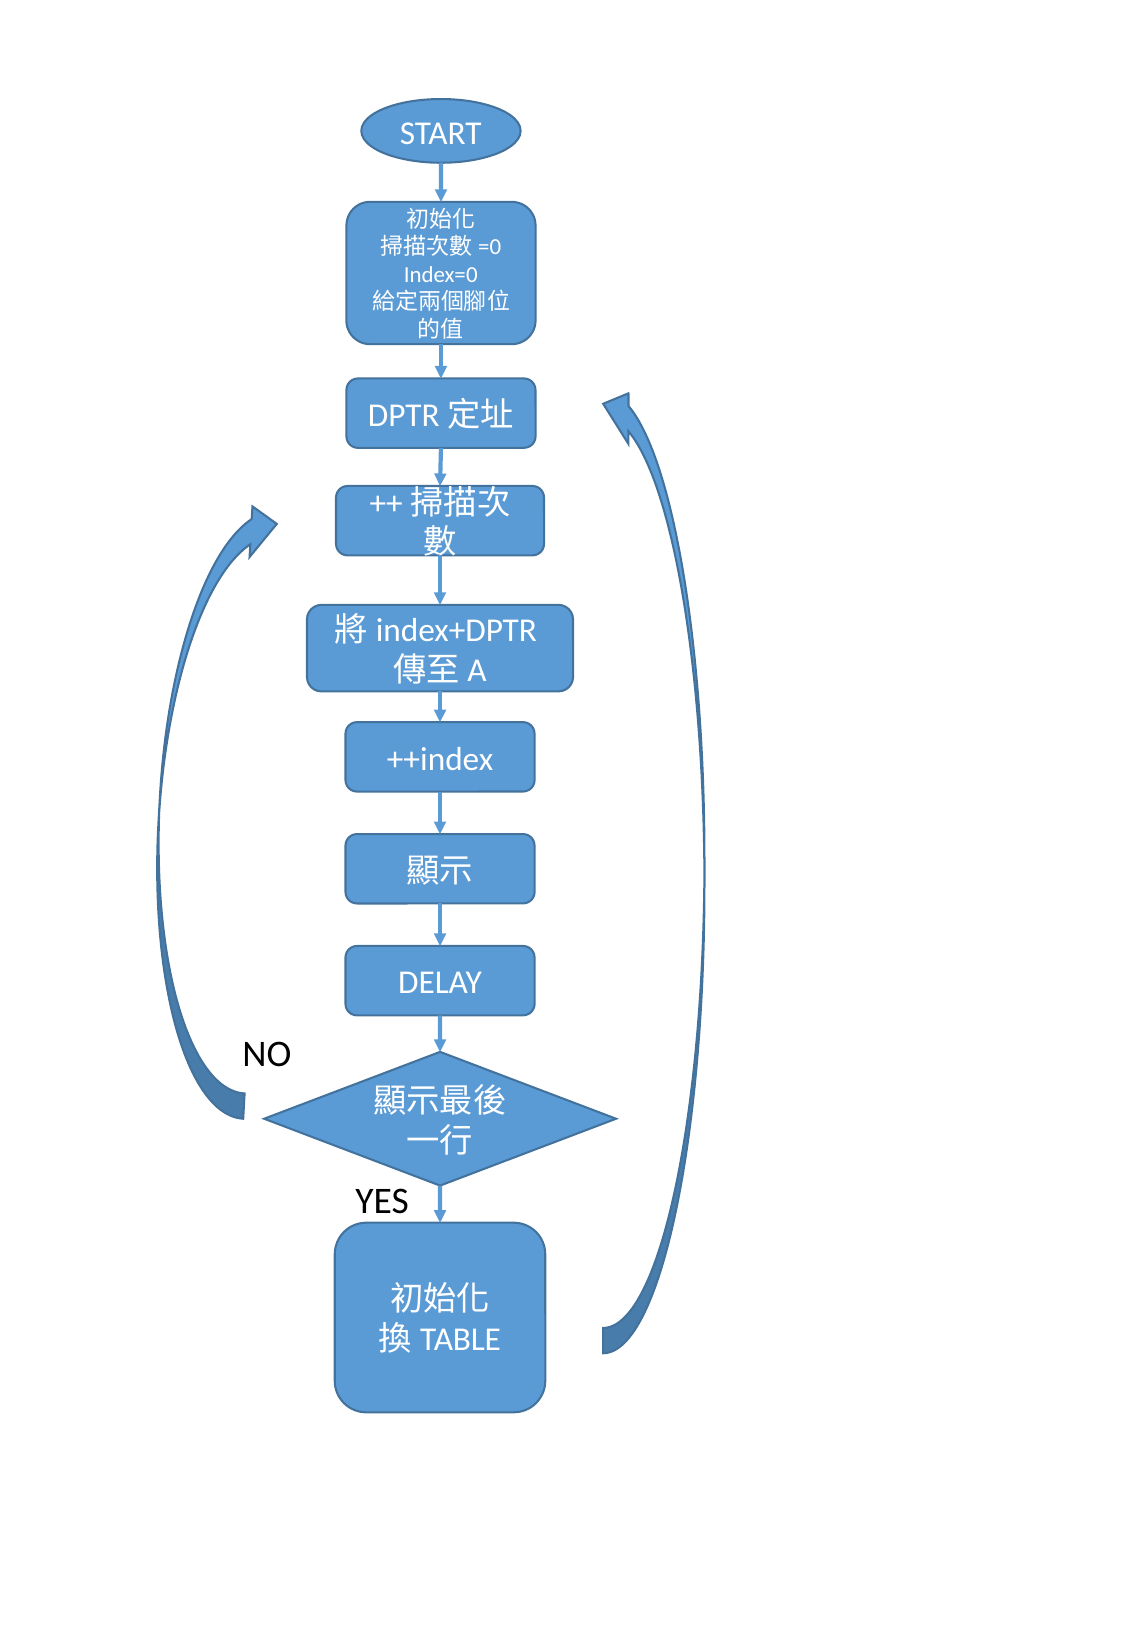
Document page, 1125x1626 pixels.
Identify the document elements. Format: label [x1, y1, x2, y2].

text_box [159, 98, 705, 1413]
